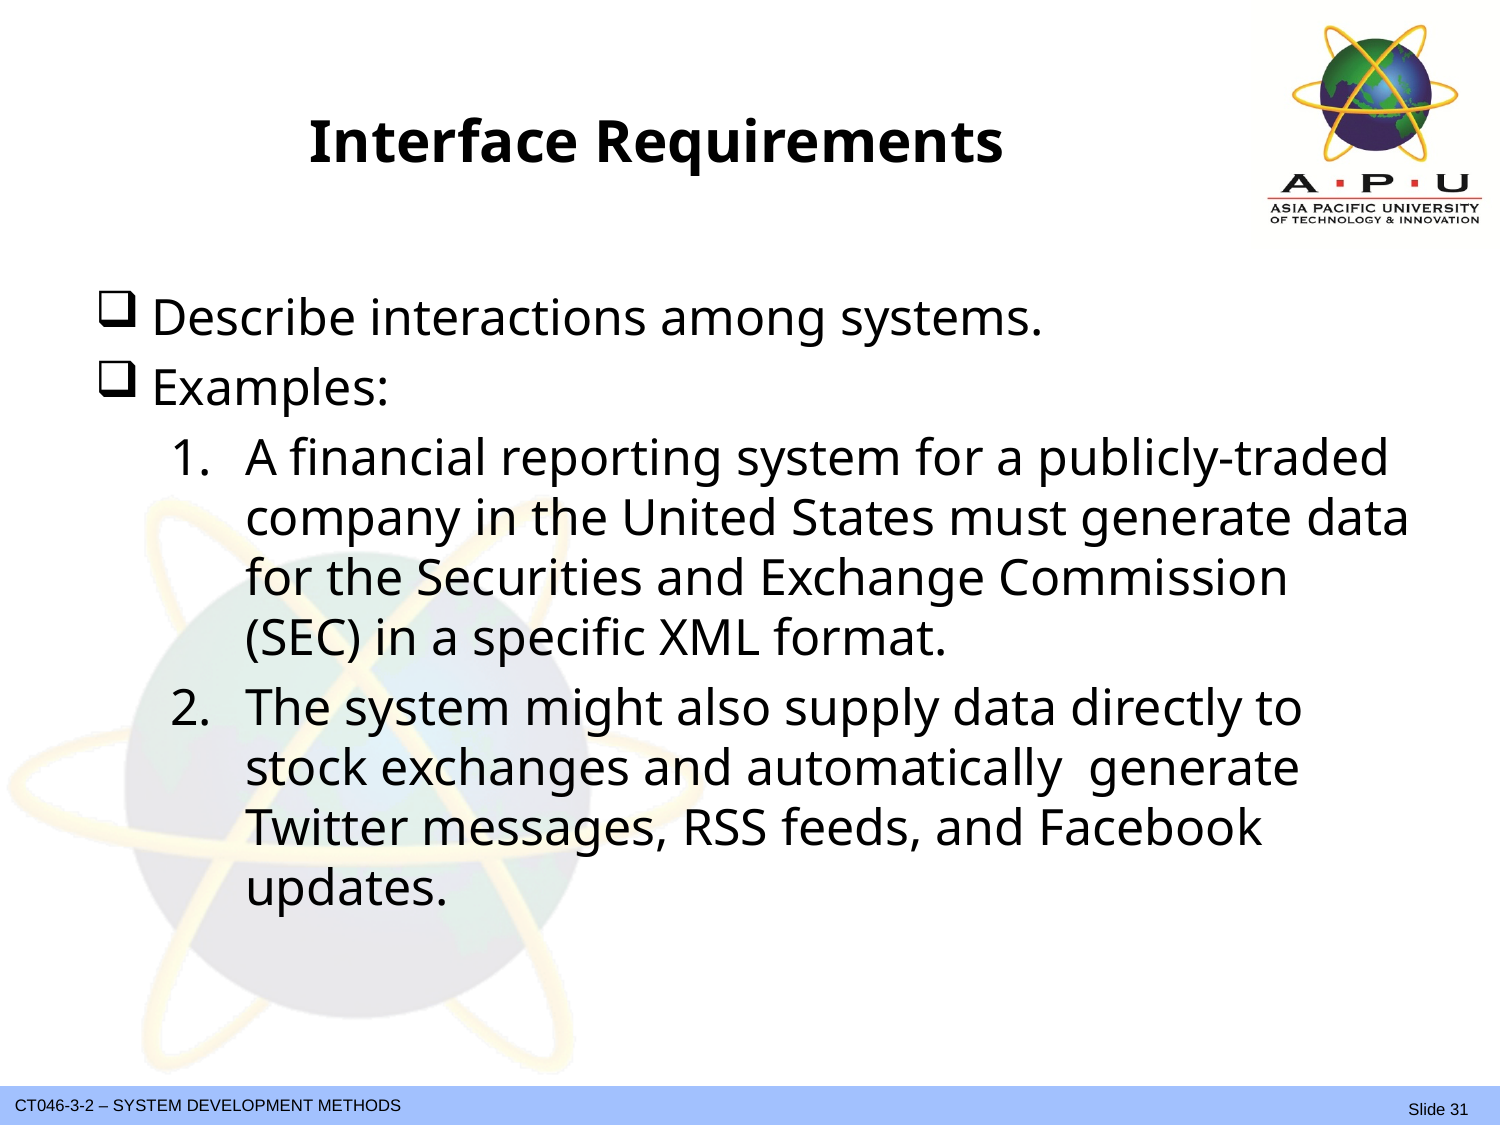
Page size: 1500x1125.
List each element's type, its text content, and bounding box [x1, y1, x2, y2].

picture [1251, 0, 1500, 249]
title Interface Requirements [79, 44, 1236, 233]
list Describe interactions among systems. Examples: A financial reporting system for a publicly-traded company in the United States must generate data for the Securities and Exchange Commission (SEC) in a specific XML format. The system might also supply data directly to stock exchanges and automatically generate Twitter messages, RSS feeds, and Facebook updates. [79, 278, 1431, 1022]
